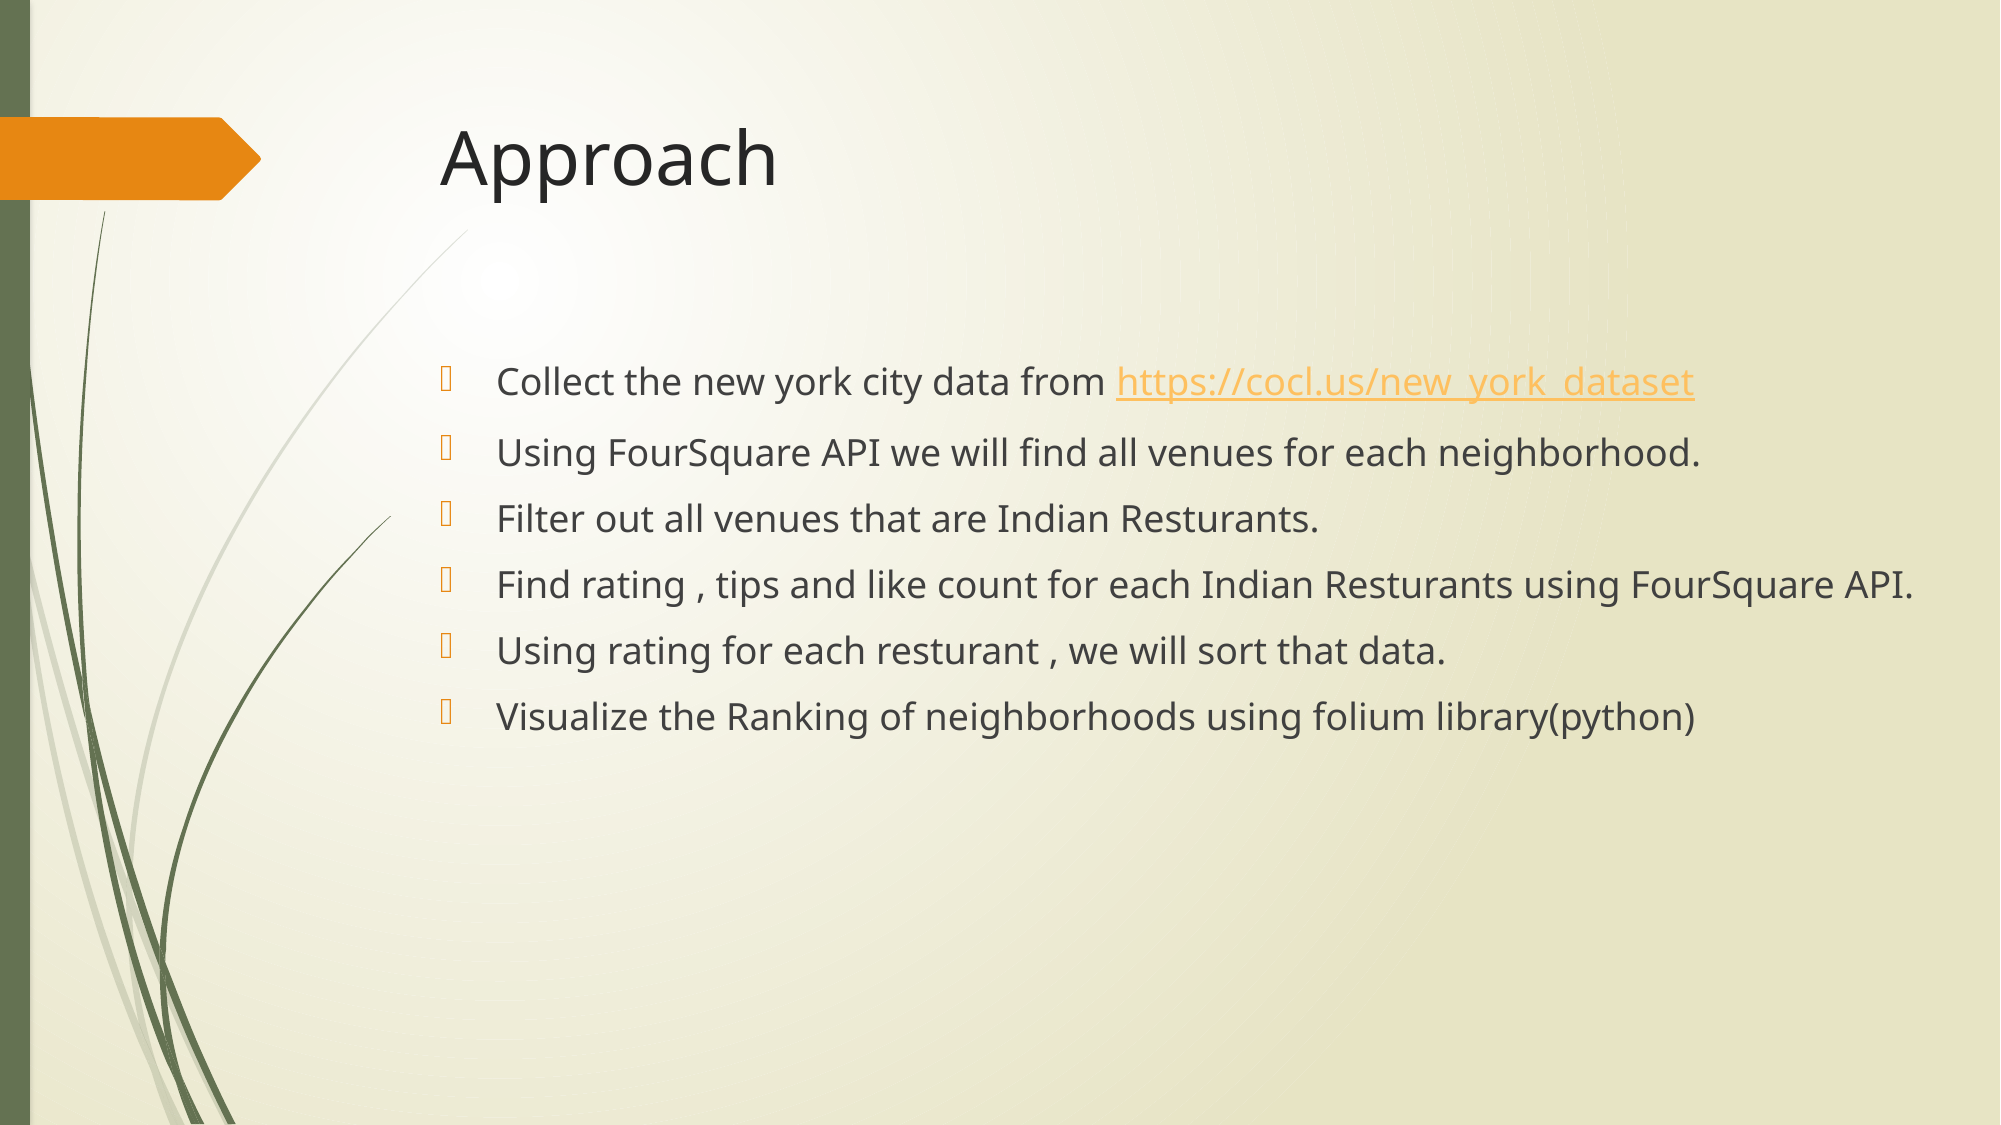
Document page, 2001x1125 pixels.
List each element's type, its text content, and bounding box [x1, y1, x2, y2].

list Collect the new york city data from https://cocl.us/new_york_dataset Using FourSquare API we will find all venues for each neighborhood. Filter out all venues that are Indian Resturants. Find rating , tips and like count for each Indian Resturants using FourSquare API. Using rating for each resturant , we will sort that data. Visualize the Ranking of neighborhoods using folium library(python) [424, 350, 1946, 970]
title Approach [425, 102, 1888, 313]
